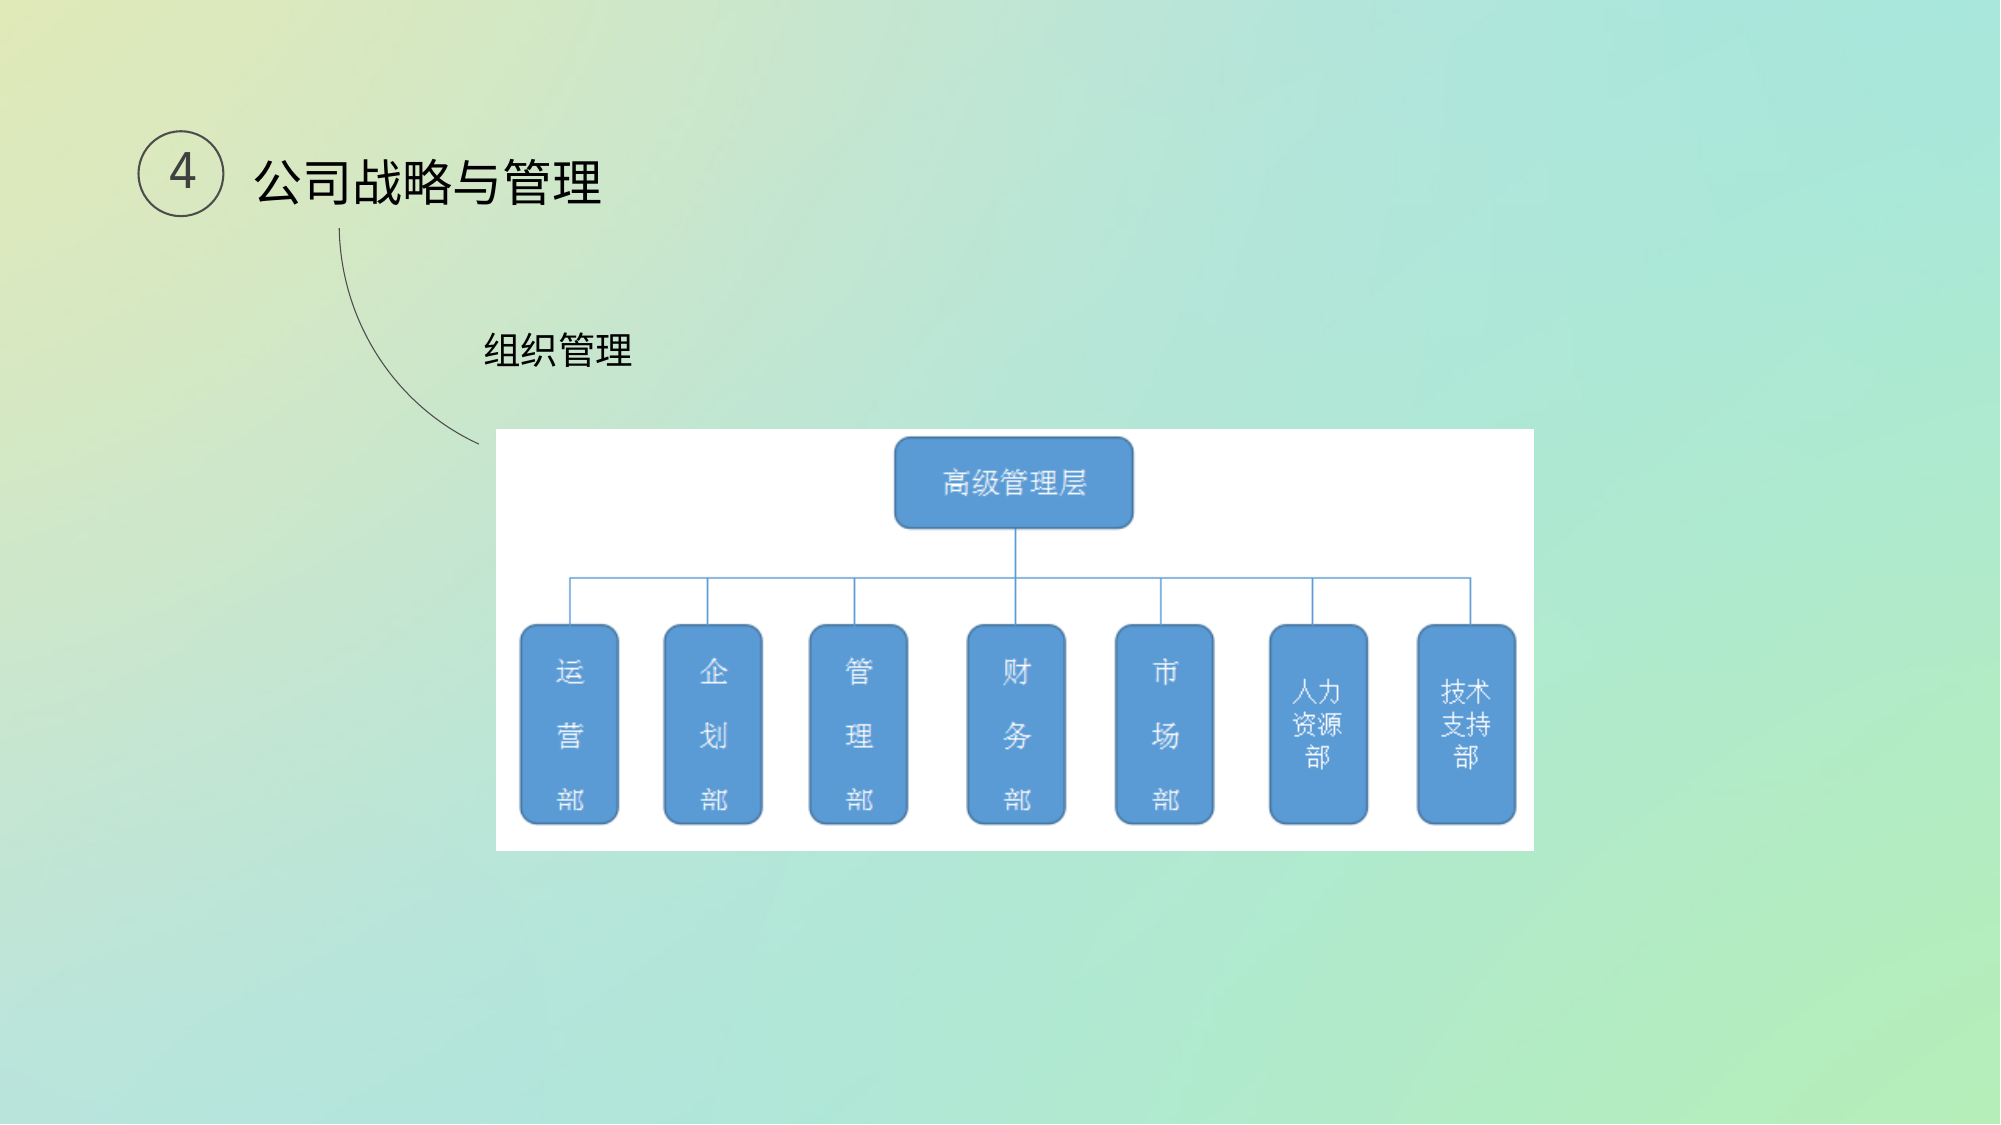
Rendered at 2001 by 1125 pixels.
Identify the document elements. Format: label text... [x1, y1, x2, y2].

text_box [138, 130, 224, 217]
text_box 公司战略与管理 [238, 143, 661, 219]
text_box [339, 223, 577, 445]
picture [0, 0, 2000, 1124]
text_box 组织管理 [468, 297, 742, 380]
